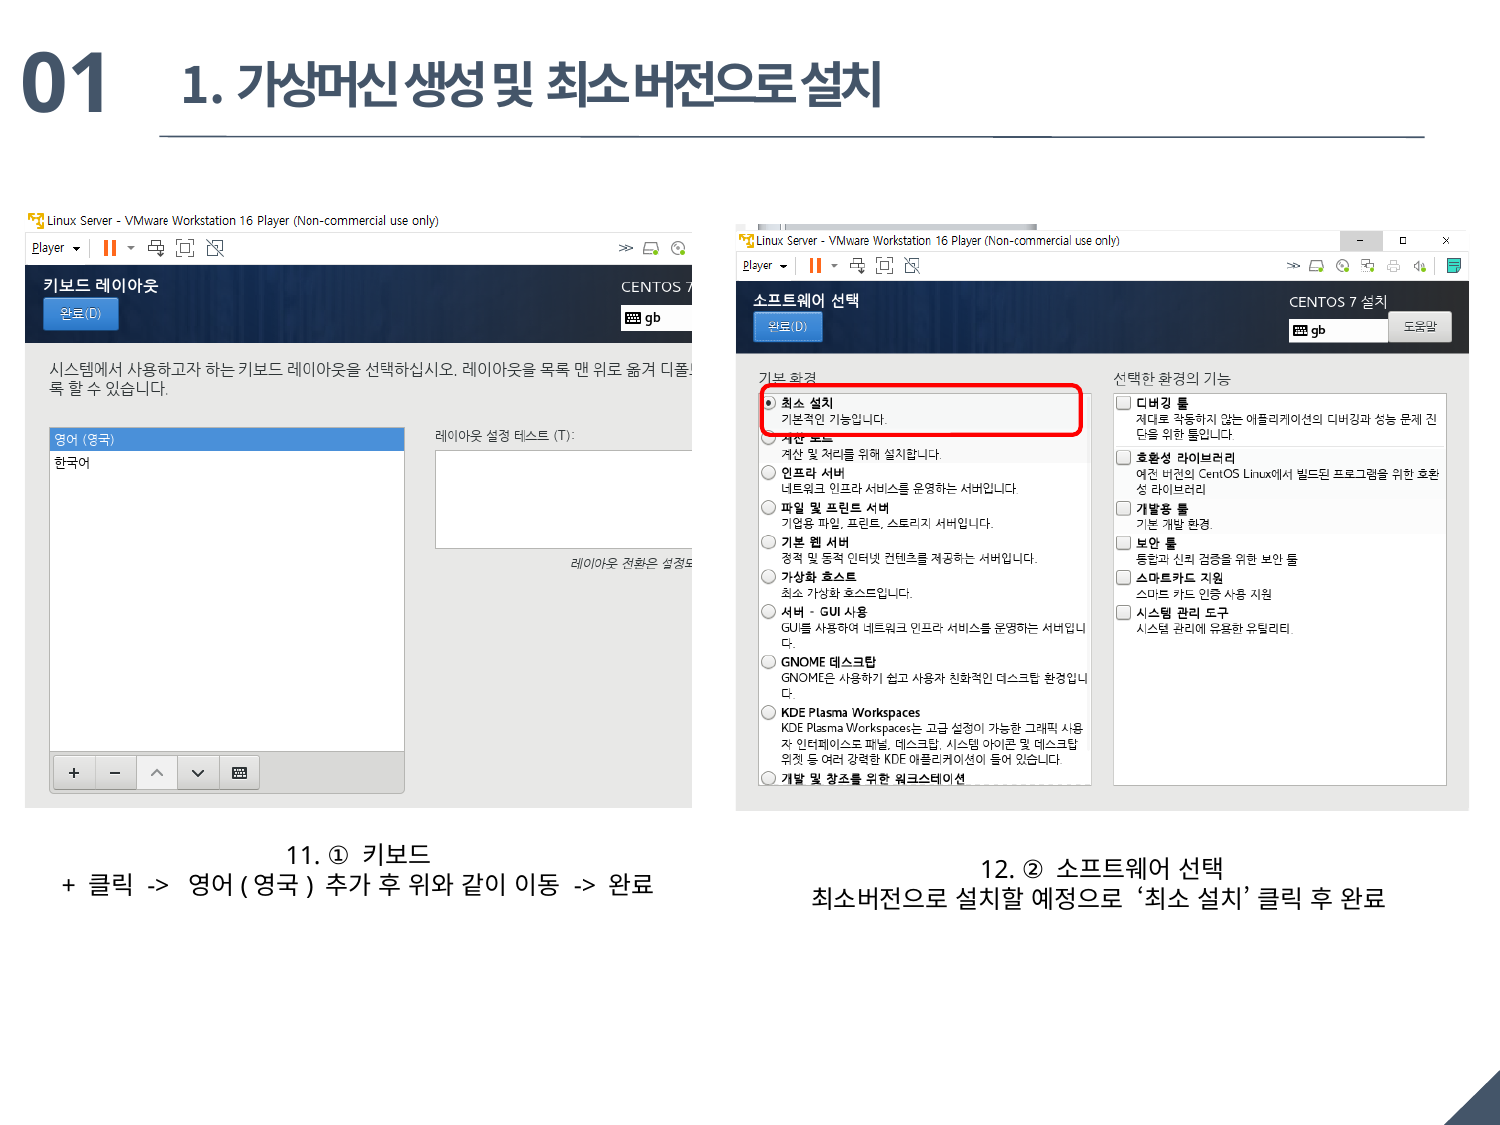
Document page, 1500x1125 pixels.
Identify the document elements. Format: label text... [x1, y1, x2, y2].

text_box 11. ① 키보드 + 클릭 -> 영어(영국) 추가 후 위와 같이 이동 -> 완료 [24, 832, 692, 908]
text_box 01 [5, 21, 160, 137]
picture [735, 224, 1470, 811]
picture [24, 211, 693, 808]
text_box 12. ② 소프트웨어 선택 최소버전으로 설치할 예정으로 ‘최소 설치’ 클릭 후 완료 [735, 845, 1470, 921]
text_box 가상머신 생성 및 최소 버전으로 설치 [165, 45, 1453, 121]
